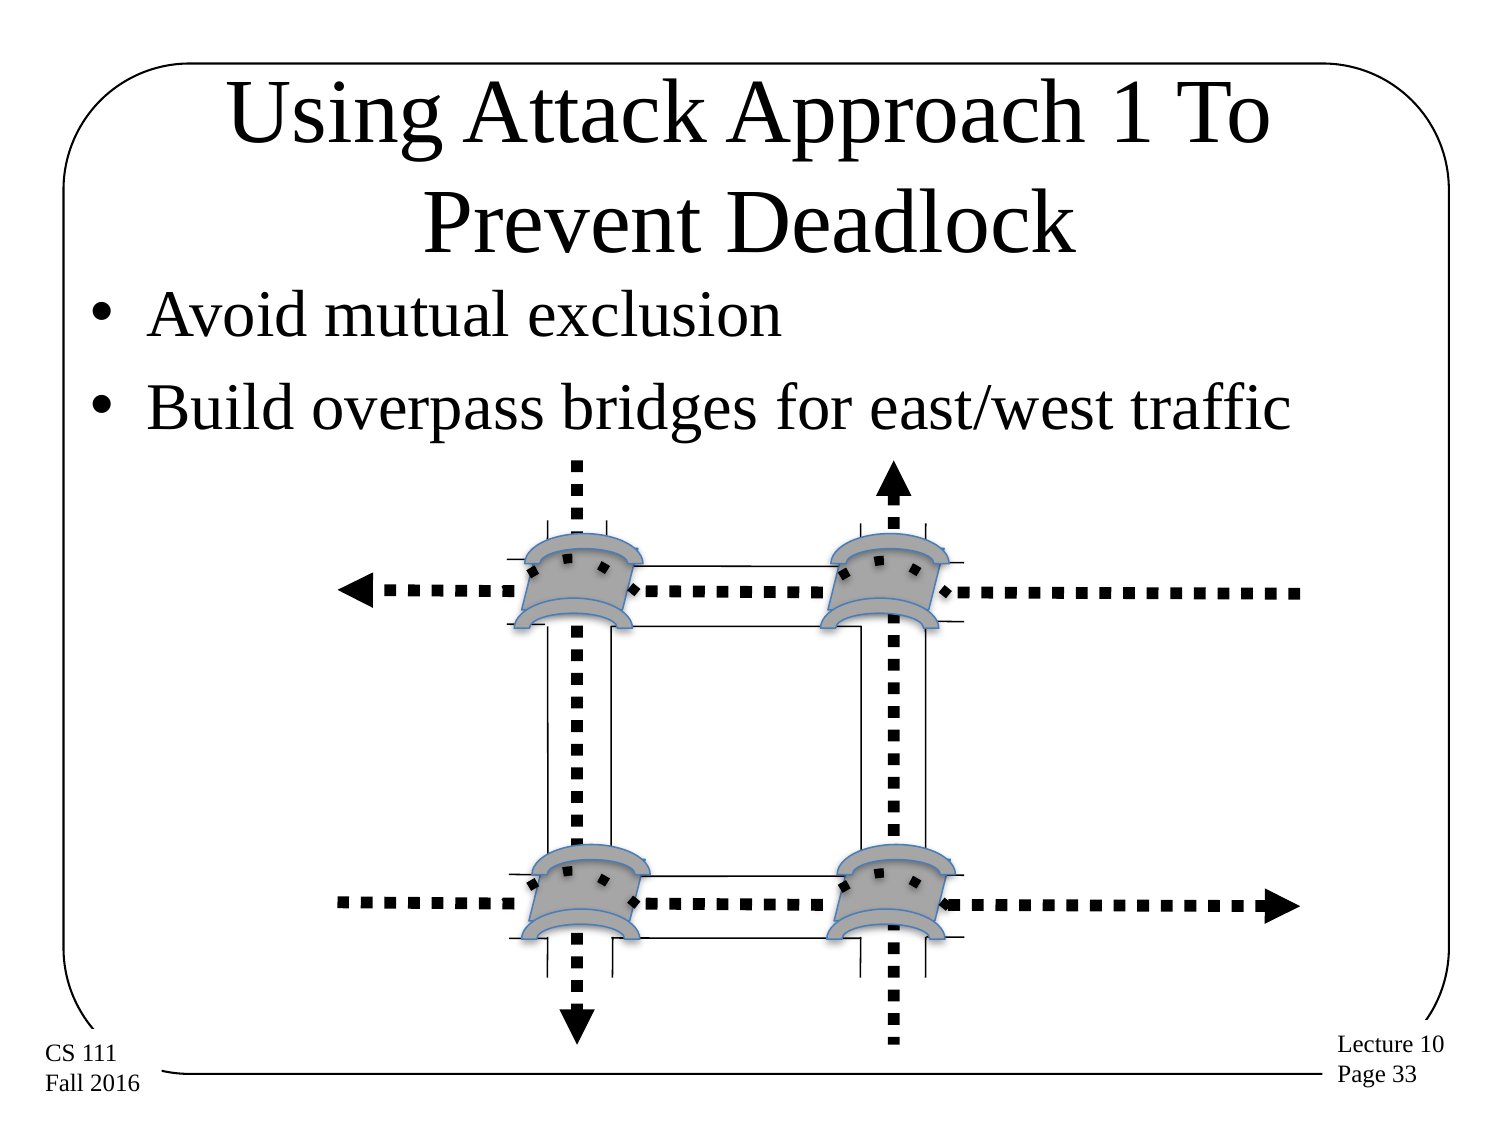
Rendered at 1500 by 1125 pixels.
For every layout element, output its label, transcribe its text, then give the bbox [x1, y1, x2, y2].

list Avoid mutual exclusion Build overpass bridges for east/west traffic [74, 262, 1426, 1006]
title Using Attack Approach 1 To Prevent Deadlock [74, 66, 1426, 255]
text_box [502, 892, 516, 905]
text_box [820, 533, 950, 659]
text_box [611, 626, 862, 877]
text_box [521, 844, 651, 970]
text_box [570, 1030, 584, 1045]
text_box [337, 583, 352, 597]
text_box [826, 844, 956, 970]
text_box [513, 533, 644, 659]
text_box [1287, 899, 1301, 913]
